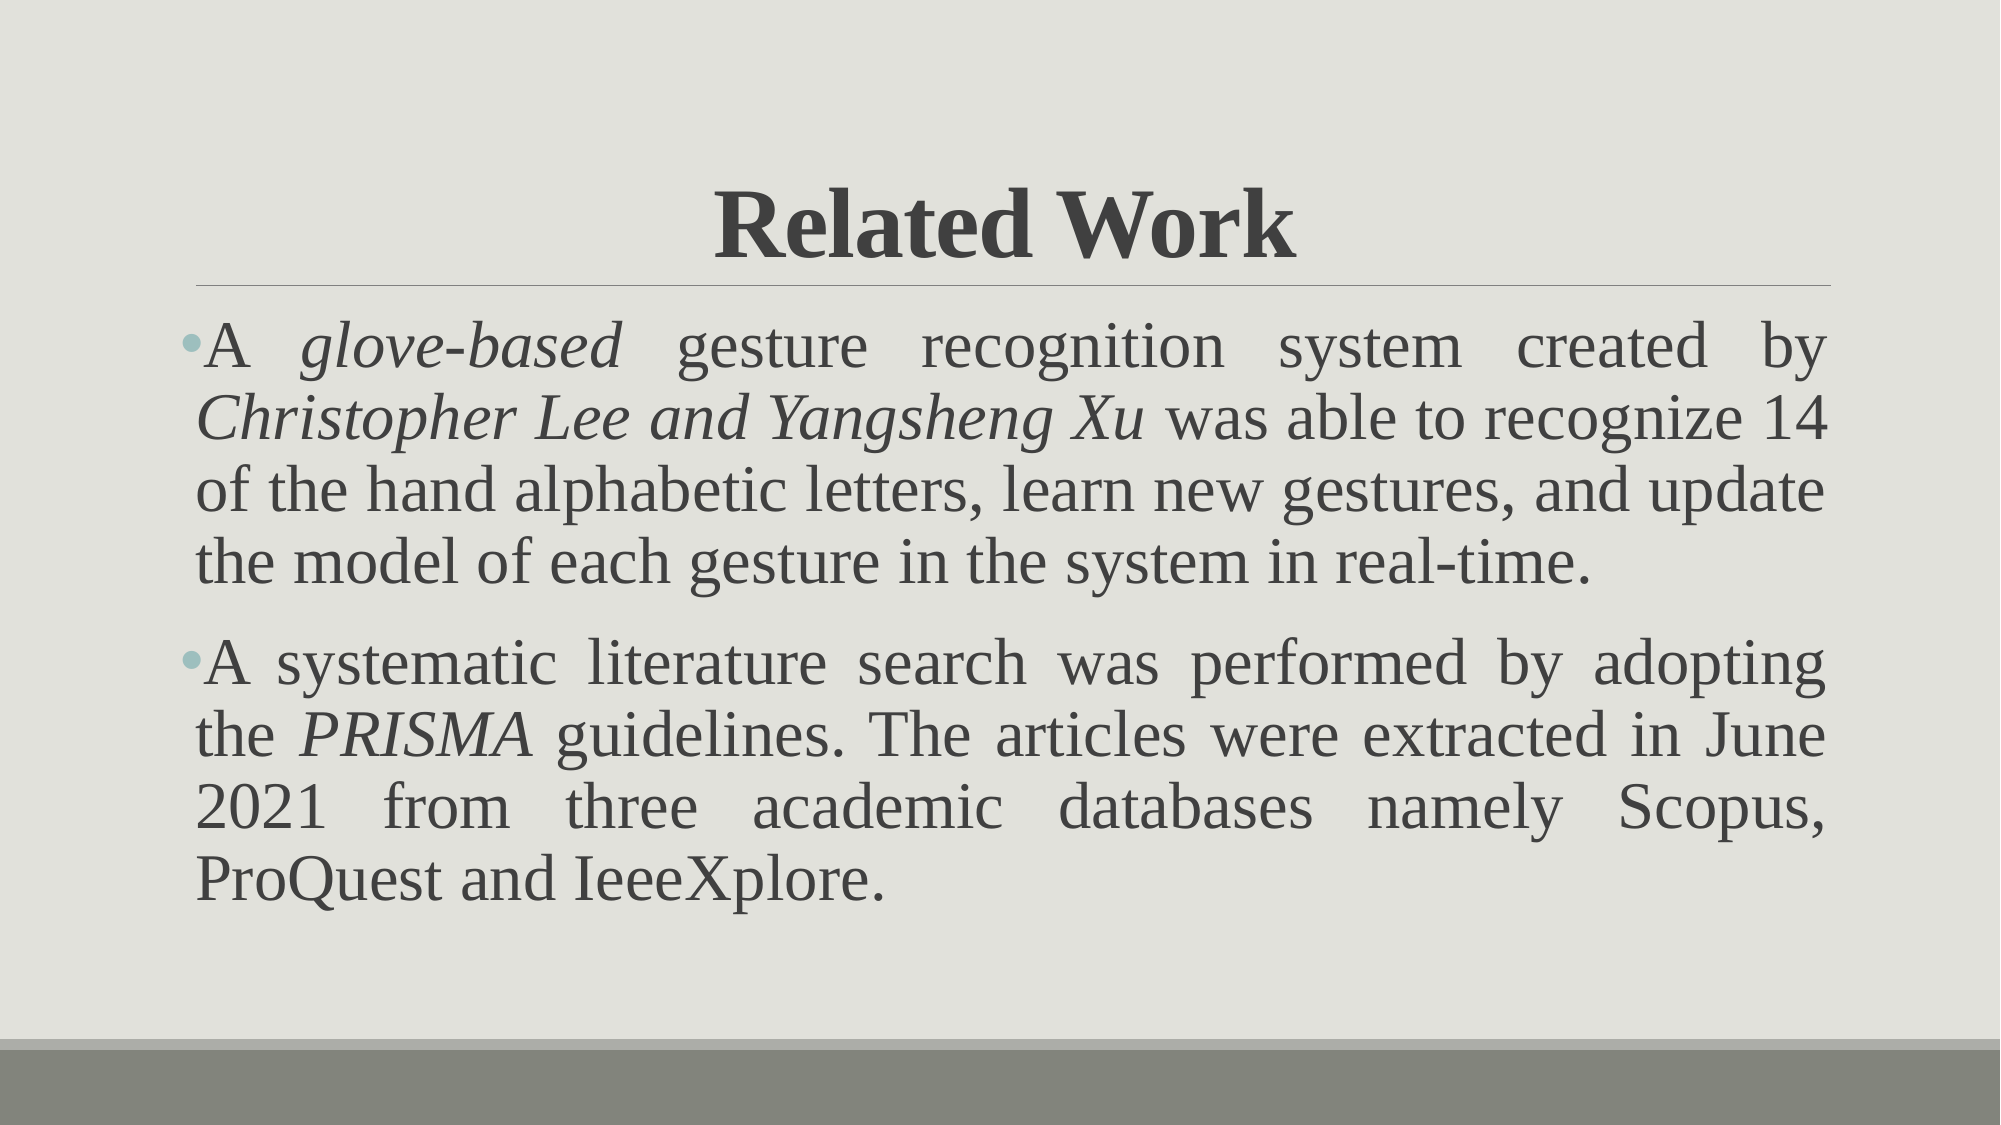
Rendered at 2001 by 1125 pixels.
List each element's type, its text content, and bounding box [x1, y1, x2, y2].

list A glove-based gesture recognition system created by Christopher Lee and Yangsheng Xu was able to recognize 14 of the hand alphabetic letters, learn new gestures, and update the model of each gesture in the system in real-time. A systematic literature search was performed by adopting the PRISMA guidelines. The articles were extracted in June 2021 from three academic databases namely Scopus, ProQuest and IeeeXplore. [180, 302, 1830, 963]
title Related Work [180, 47, 1830, 285]
